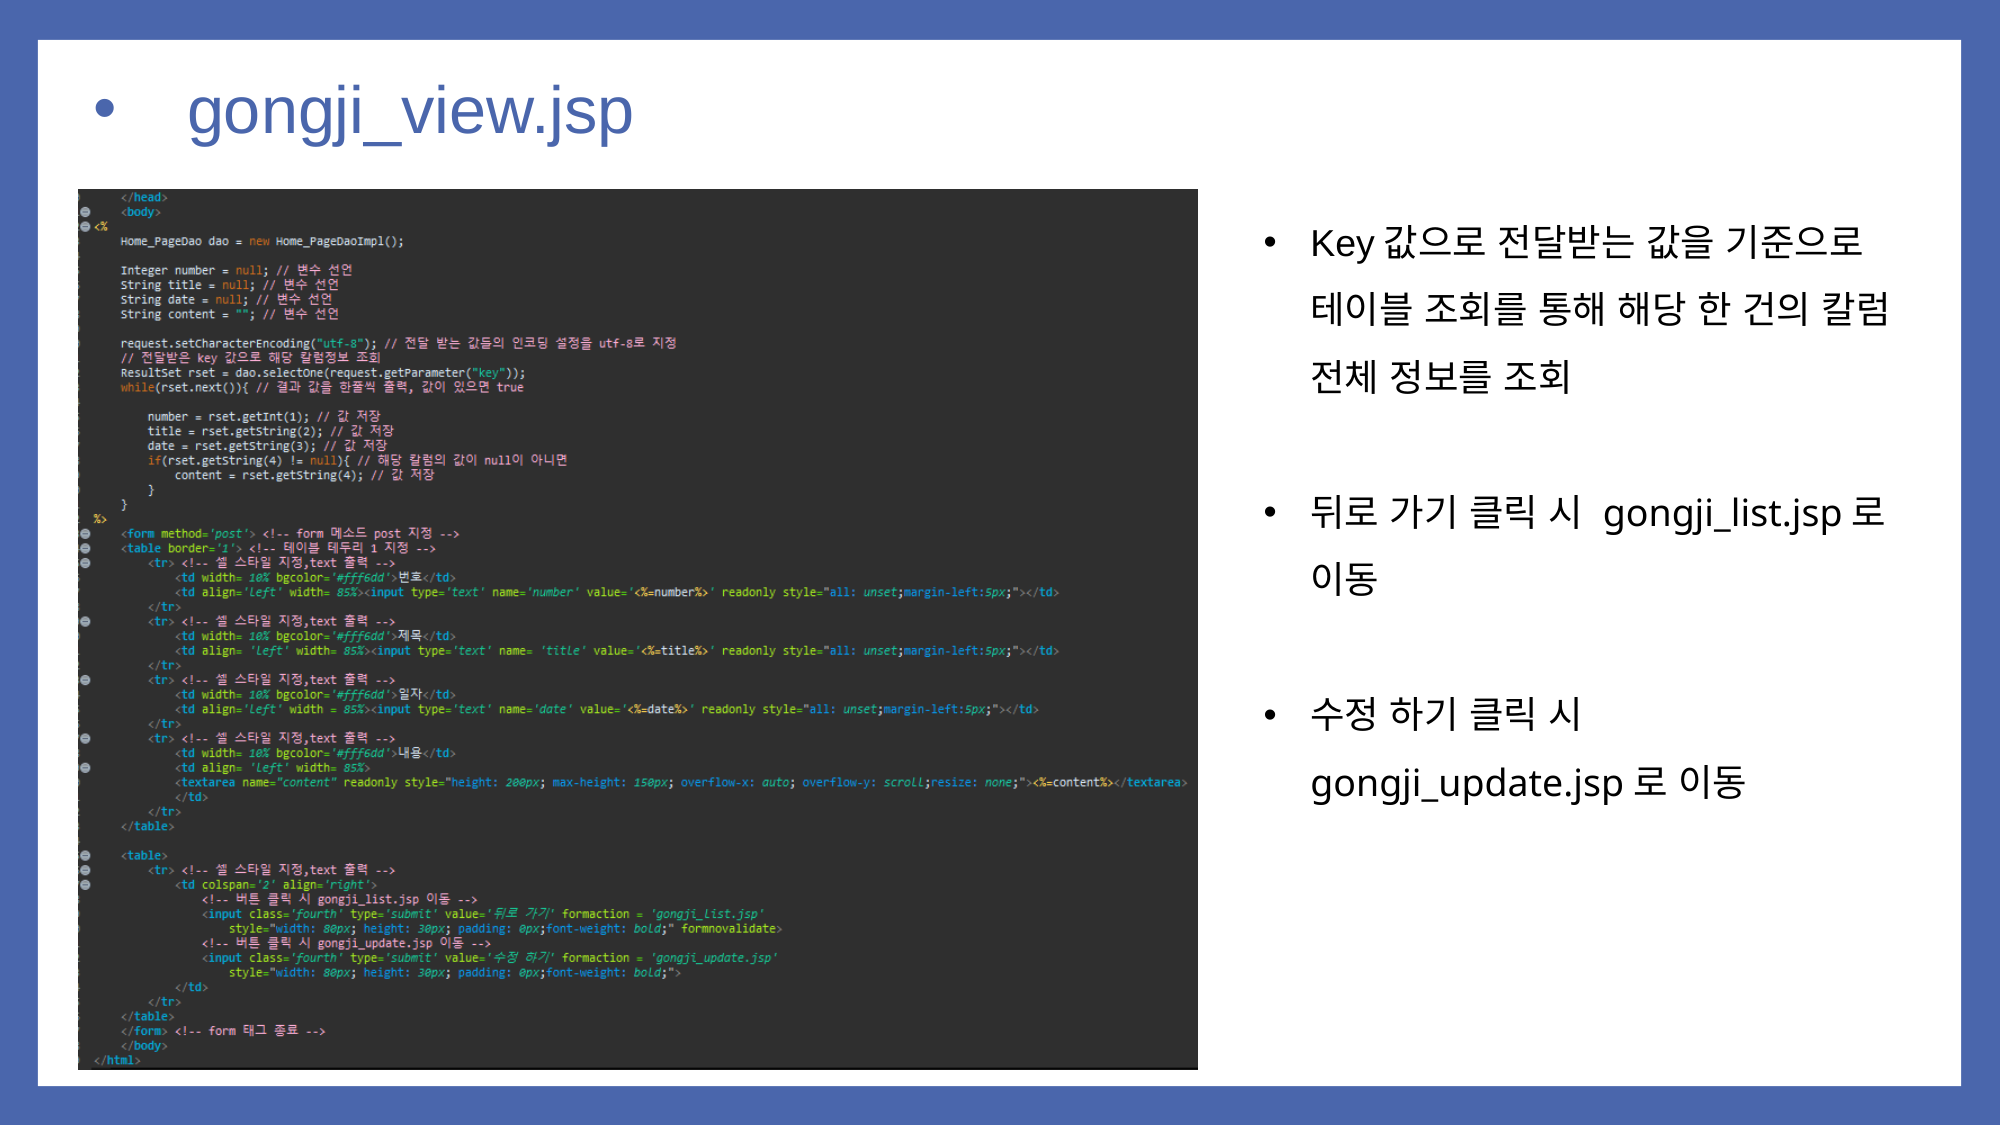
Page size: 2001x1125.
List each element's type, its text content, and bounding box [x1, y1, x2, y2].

text_box gongji_view.jsp [78, 68, 1226, 148]
picture [78, 188, 1199, 1071]
text_box Key값으로 전달받는 값을 기준으로 테이블 조회를 통해 해당 한 건의 칼럼 전체 정보를 조회 뒤로 가기 클릭 시 gongji_list.jsp로 이동 수정 하기 클릭 시 gongji_update.jsp로 이동 [1248, 189, 1924, 947]
